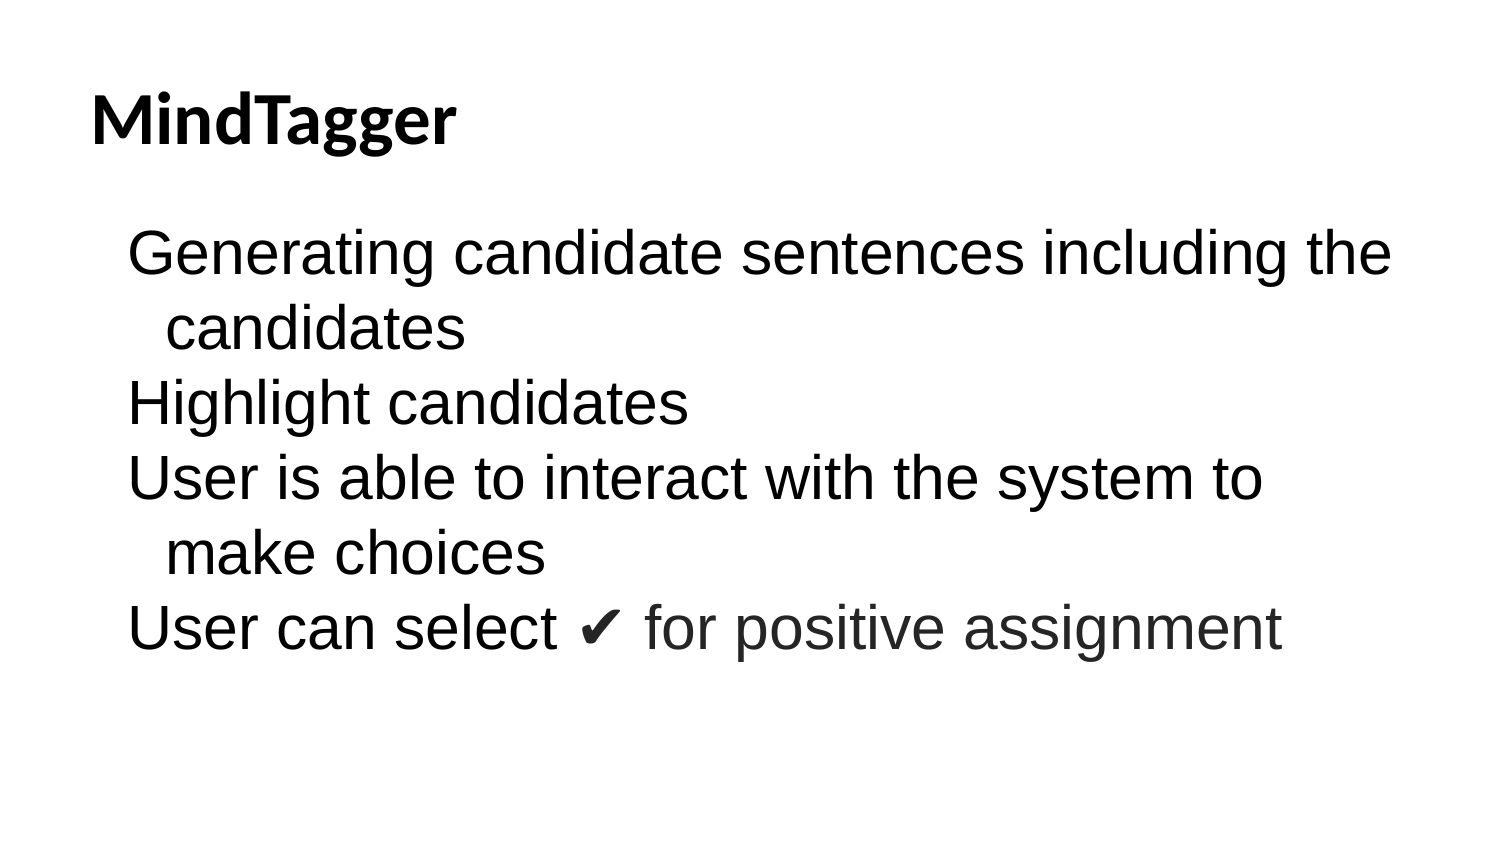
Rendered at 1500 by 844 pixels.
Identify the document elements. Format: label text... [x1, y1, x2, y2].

list Generating candidate sentences including the candidates Highlight candidates User is able to interact with the system to make choices User can select ✔ for positive assignment [75, 196, 1425, 808]
title MindTagger [75, 33, 1425, 175]
